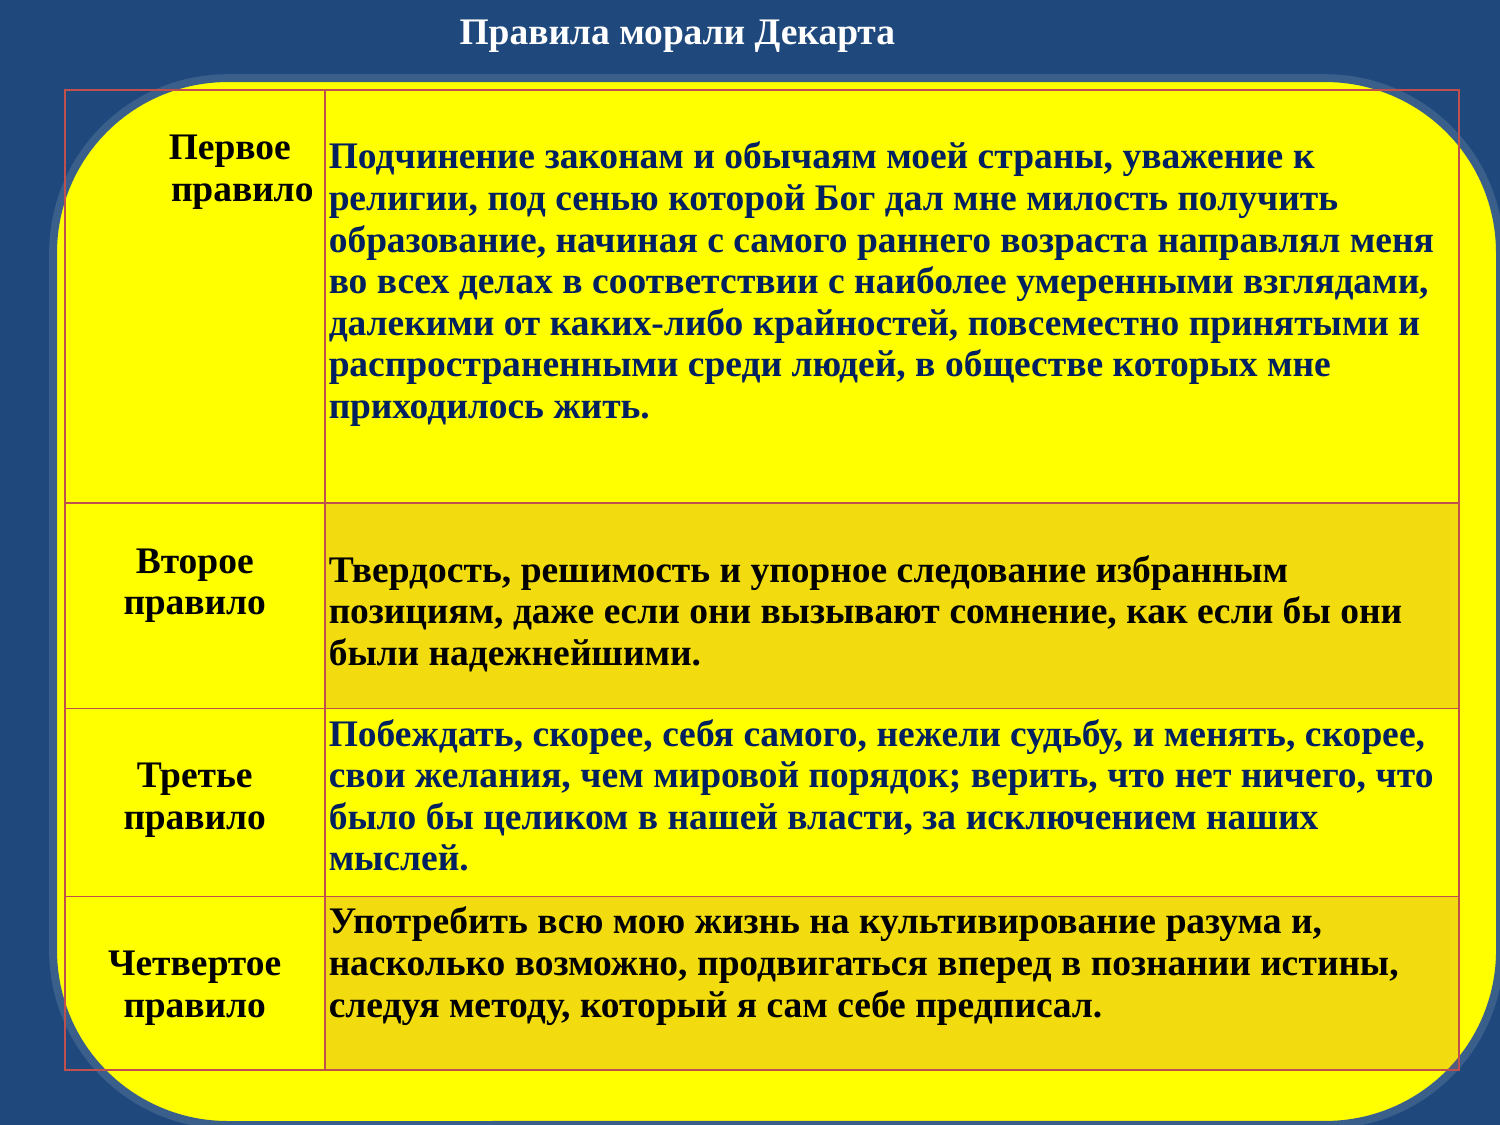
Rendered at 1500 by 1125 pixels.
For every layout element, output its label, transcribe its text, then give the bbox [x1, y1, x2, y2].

table_cell Побеждать, скорее, себя самого, нежели судьбу, и менять, скорее, свои желания, чем мировой порядок; верить, что нет ничего, что было бы целиком в нашей власти, за исключением наших мыслей. [326, 709, 1458, 896]
table_cell Твердость, решимость и упорное следование избранным позициям, даже если они вызывают сомнение, как если бы они были надежнейшими. [326, 504, 1458, 708]
text_box Правила морали Декарта [444, 0, 911, 60]
text_box [49, 181, 64, 1022]
text_box [96, 1071, 1457, 1125]
table_cell Третье правило [66, 709, 324, 896]
table_header Подчинение законам и обычаям моей страны, уважение к религии, под сенью которой Бог дал мне милость получить образование, начиная с самого раннего возраста направлял меня во всех делах в соответствии с наиболее умеренными взглядами, далекими от каких-либо крайностей, повсеместно принятыми и распро­страненными среди людей, в обществе которых мне приходилось жить. [326, 91, 1458, 502]
table_header Первое правило [66, 91, 324, 502]
table_cell Второе правило [66, 504, 324, 708]
text_box [1460, 135, 1500, 1068]
text_box [156, 74, 1397, 89]
table_cell Четвертое правило [66, 897, 324, 1069]
table_cell Употребить всю мою жизнь на культивирование разума и, насколько возможно, продвигаться вперед в познании истины, следуя методу, который я сам себе предписал. [326, 897, 1458, 1069]
